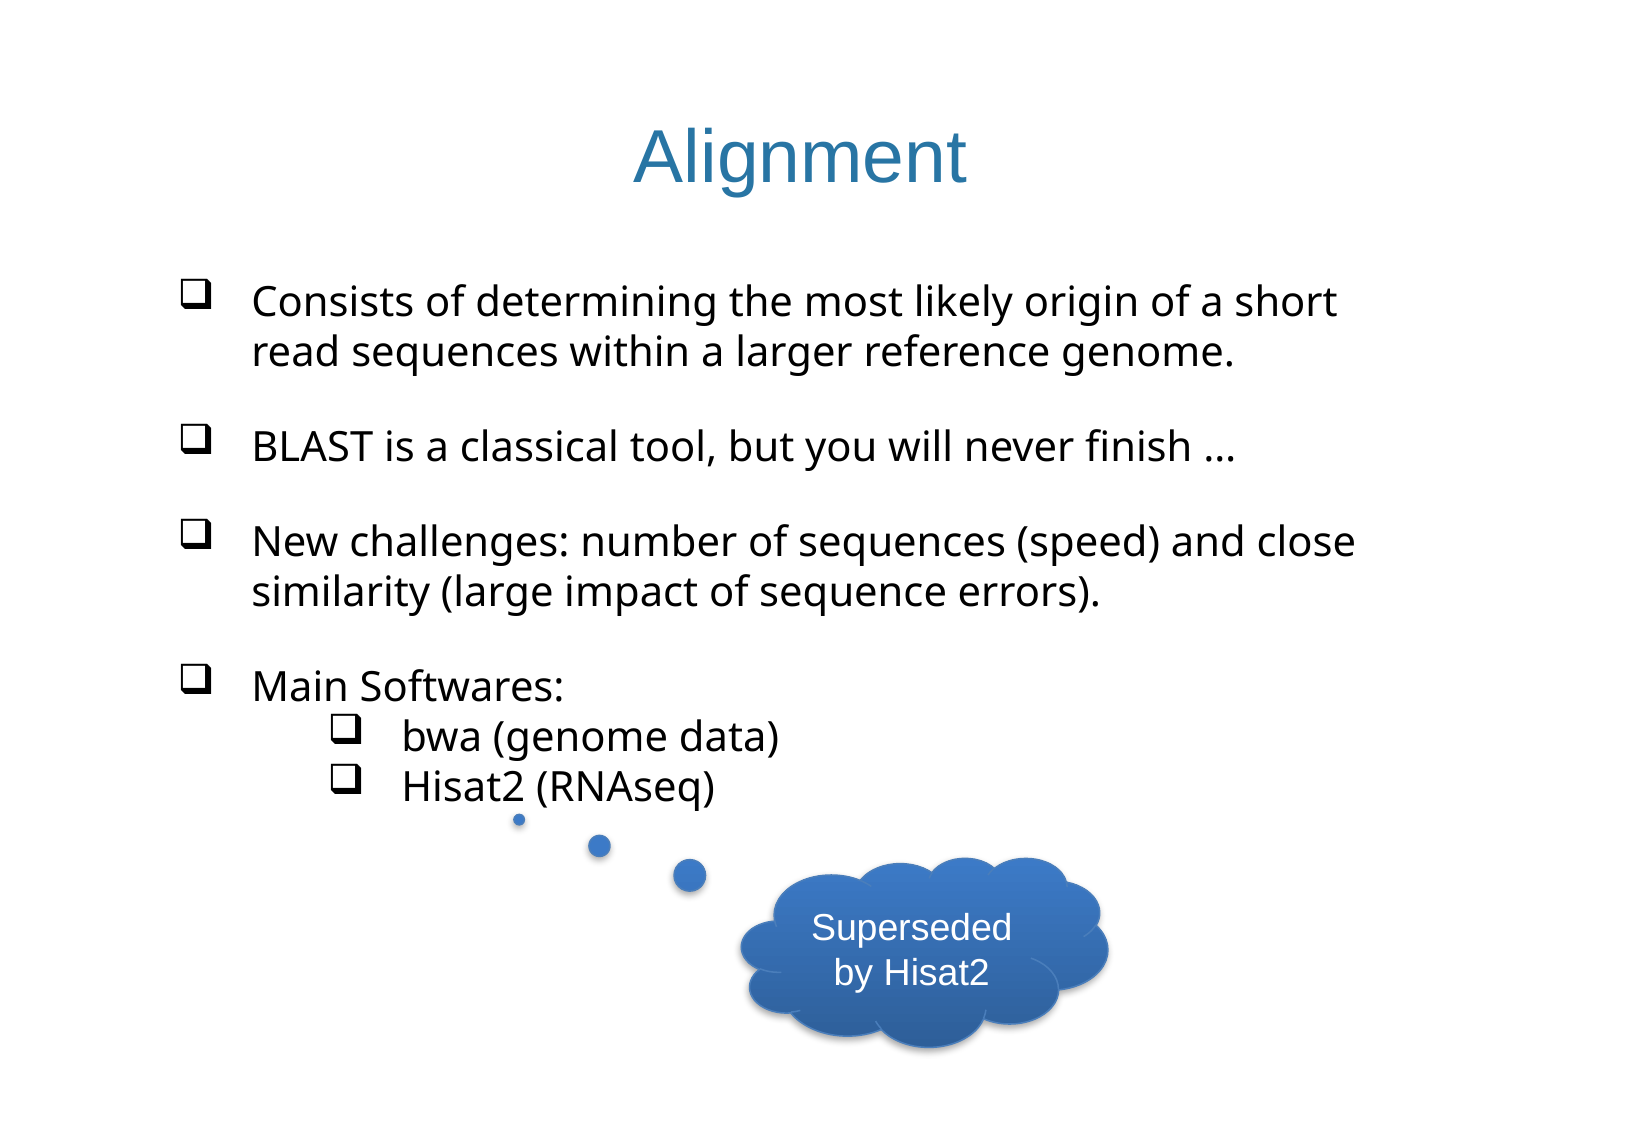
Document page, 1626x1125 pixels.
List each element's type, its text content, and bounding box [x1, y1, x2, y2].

text_box Alignment [110, 74, 1492, 231]
text_box Superseded by Hisat2 [740, 857, 1109, 1049]
text_box Superseded by Hisat2 [588, 834, 611, 858]
text_box Superseded by Hisat2 [673, 858, 707, 892]
text_box Consists of determining the most likely origin of a short read sequences within a larger reference genome. BLAST is a classical tool, but you will never finish … New challenges: number of sequences (speed) and close similarity (large impact of sequence errors). Main Softwares: bwa (genome data) Hisat2 (RNAseq) [162, 267, 1439, 823]
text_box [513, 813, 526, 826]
